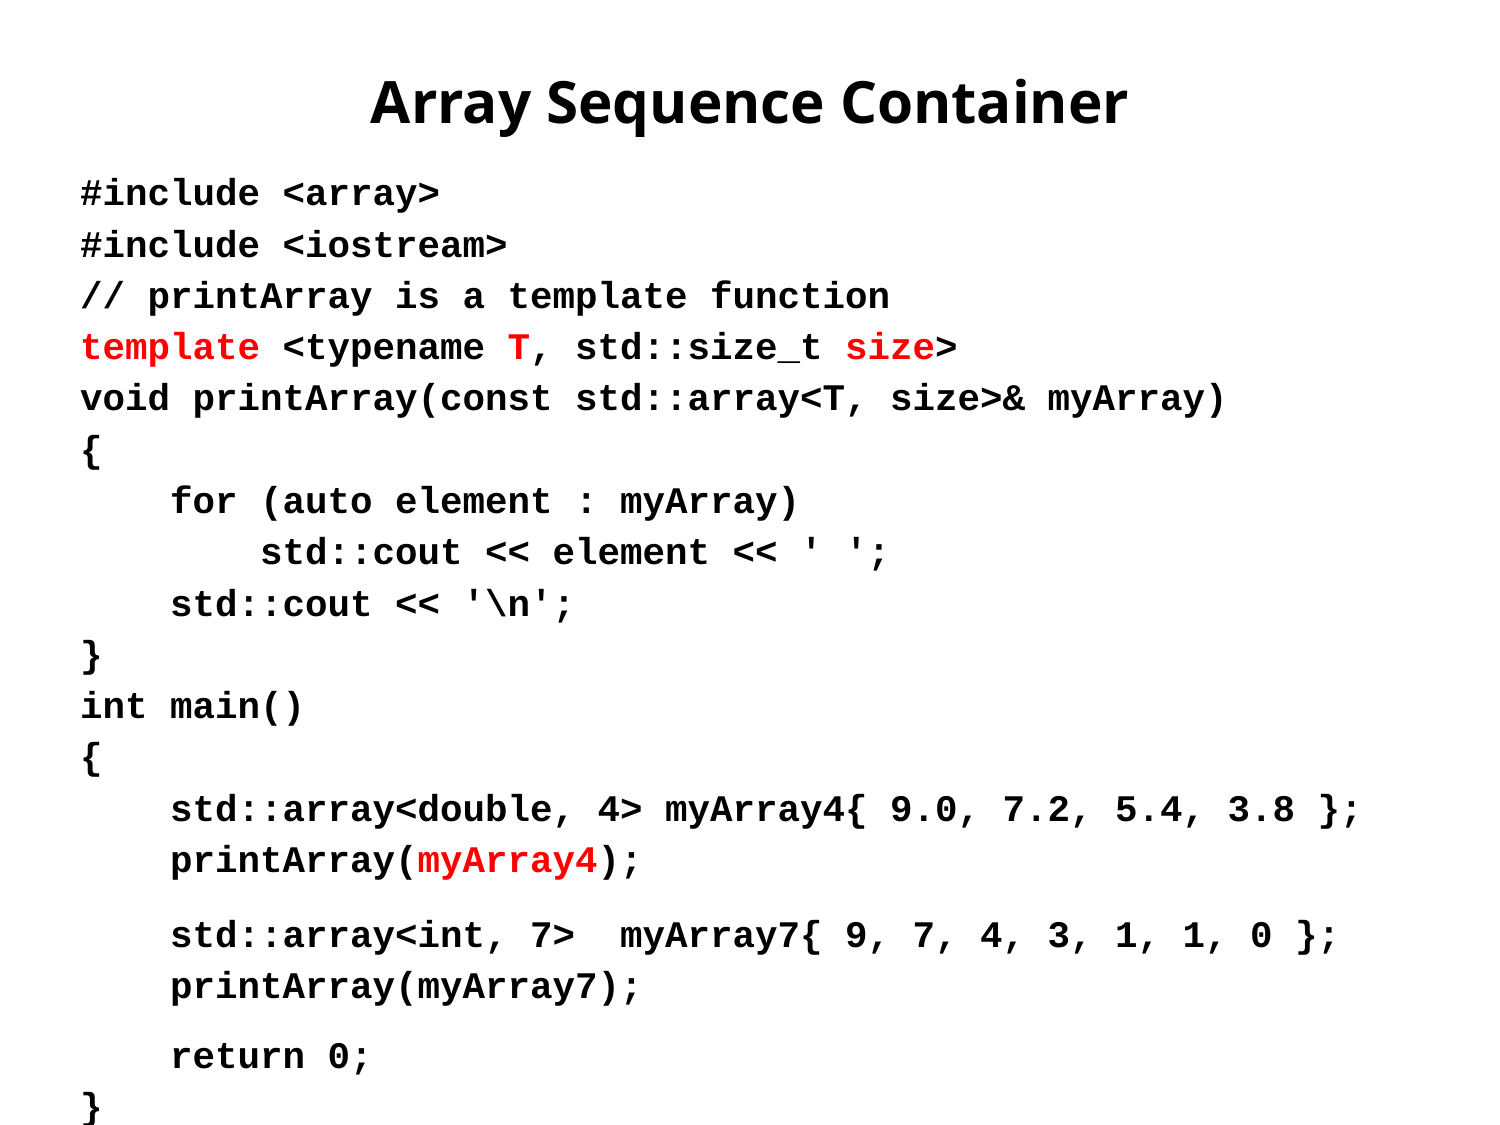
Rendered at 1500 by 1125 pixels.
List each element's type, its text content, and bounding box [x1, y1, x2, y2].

list #include <array> #include <iostream> // printArray is a template function template <typename T, std::size_t size> void printArray(const std::array<T, size>& myArray) { for (auto element : myArray) std::cout << element << ' '; std::cout << '\n'; } int main() { std::array<double, 4> myArray4{ 9.0, 7.2, 5.4, 3.8 }; printArray(myArray4); std::array<int, 7> myArray7{ 9, 7, 4, 3, 1, 1, 0 }; printArray(myArray7); return 0; } [64, 160, 1424, 1024]
title Array Sequence Container [112, 12, 1388, 160]
